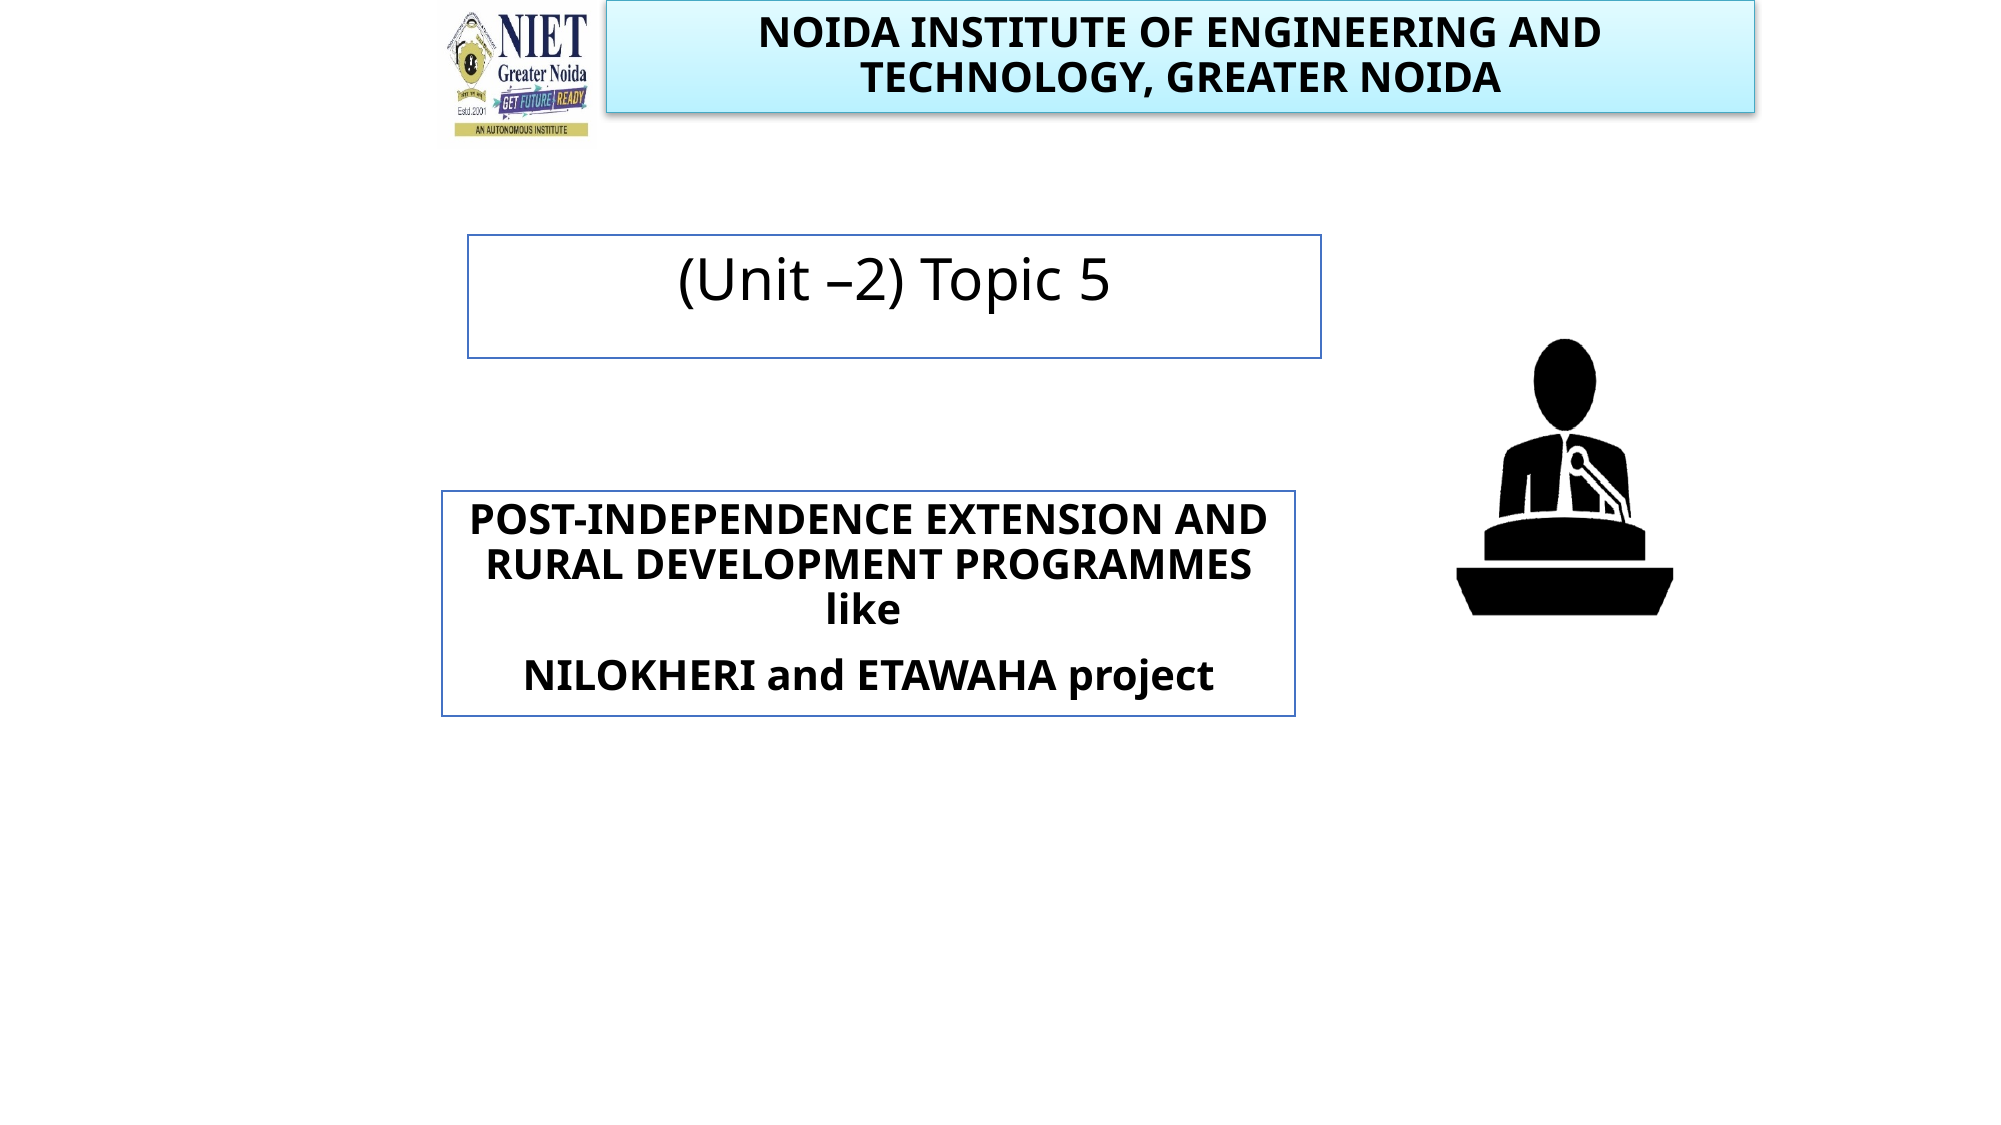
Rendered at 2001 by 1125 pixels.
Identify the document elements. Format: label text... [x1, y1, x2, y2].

text_box (Unit –2) Topic 5 [467, 234, 1322, 359]
picture [1420, 292, 1705, 673]
text_box NOIDA INSTITUTE OF ENGINEERING AND TECHNOLOGY, GREATER NOIDA [606, 0, 1755, 113]
subtitle POST-INDEPENDENCE EXTENSION AND RURAL DEVELOPMENT PROGRAMMES like NILOKHERI and ETAWAHA project [441, 490, 1296, 717]
picture [437, 0, 597, 149]
